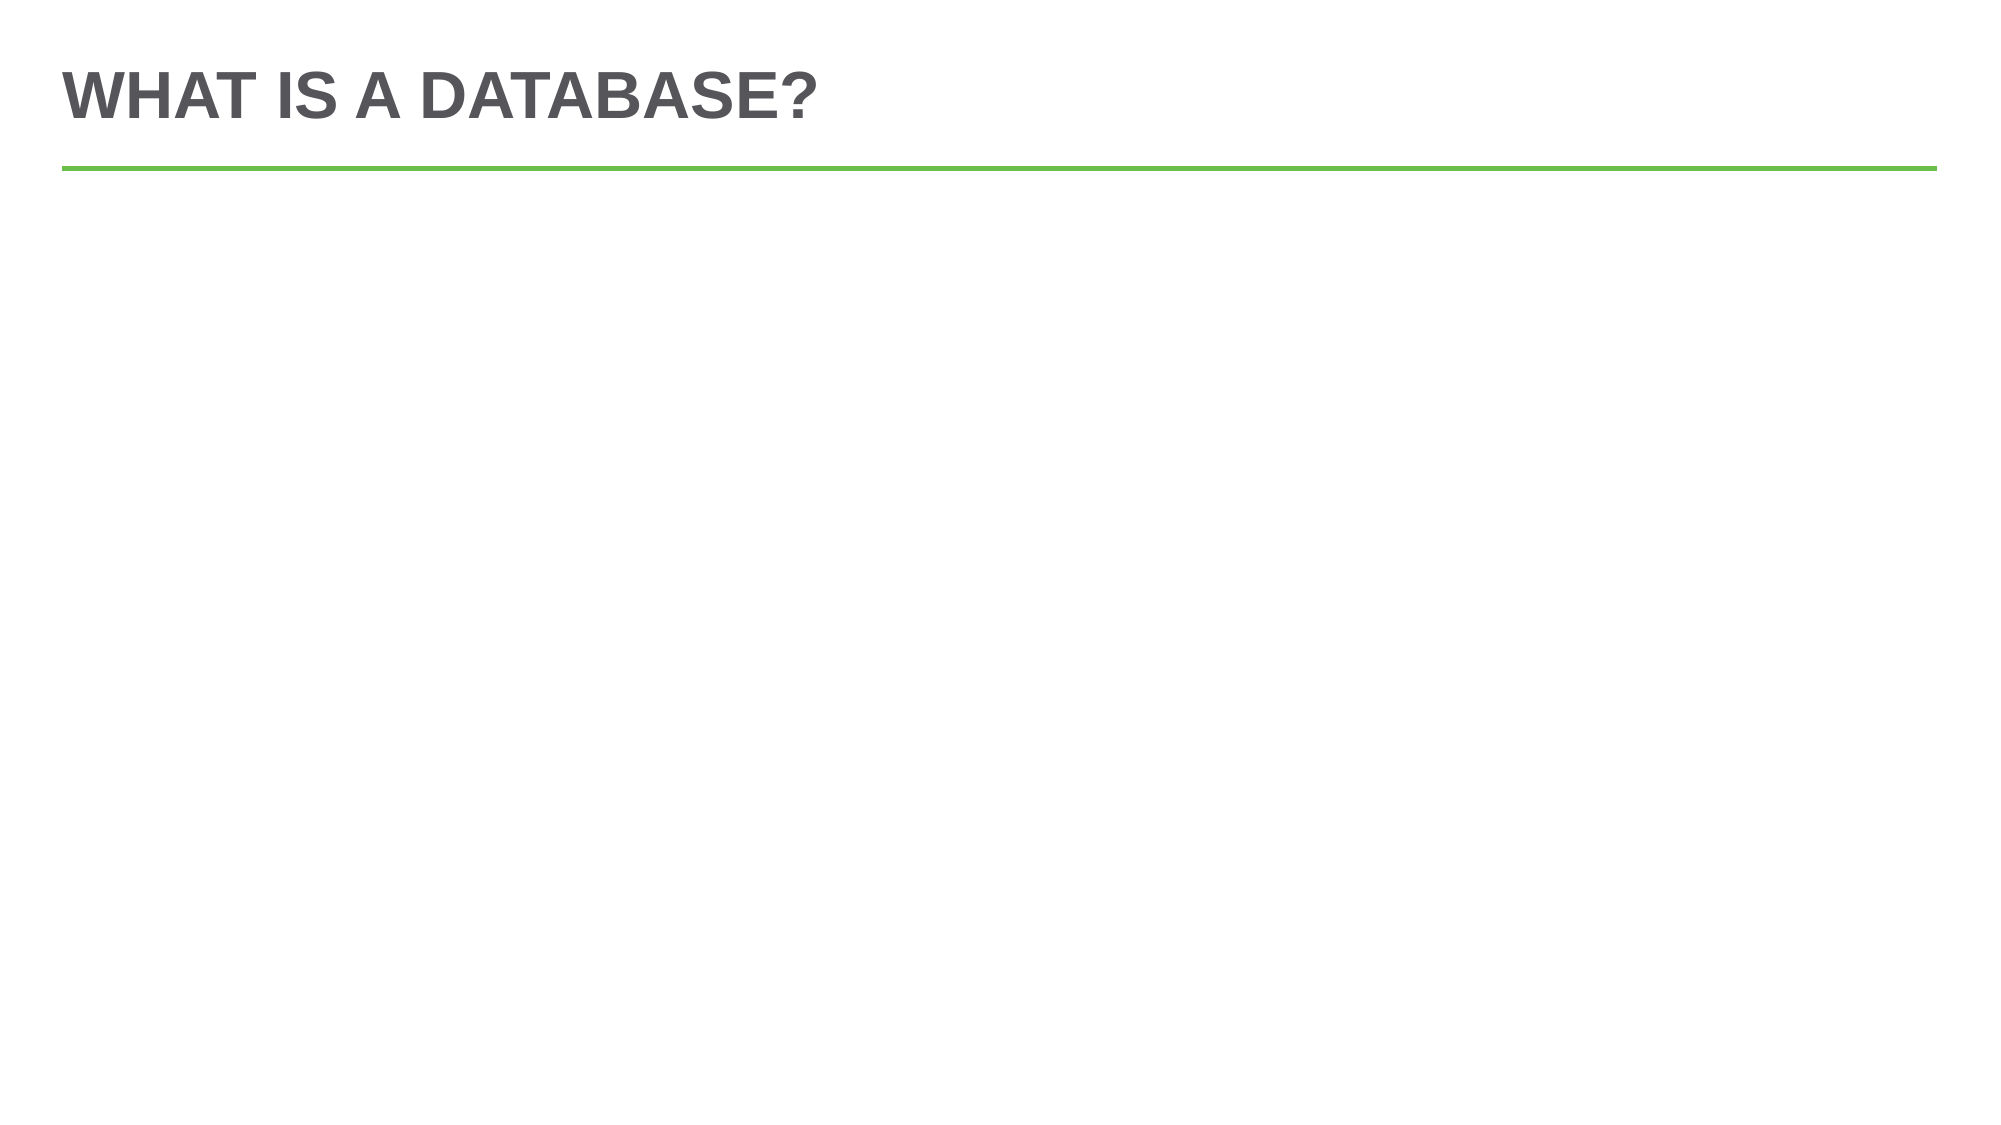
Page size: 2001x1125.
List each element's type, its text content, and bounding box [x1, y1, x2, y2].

title What is a database? [62, 37, 1938, 150]
